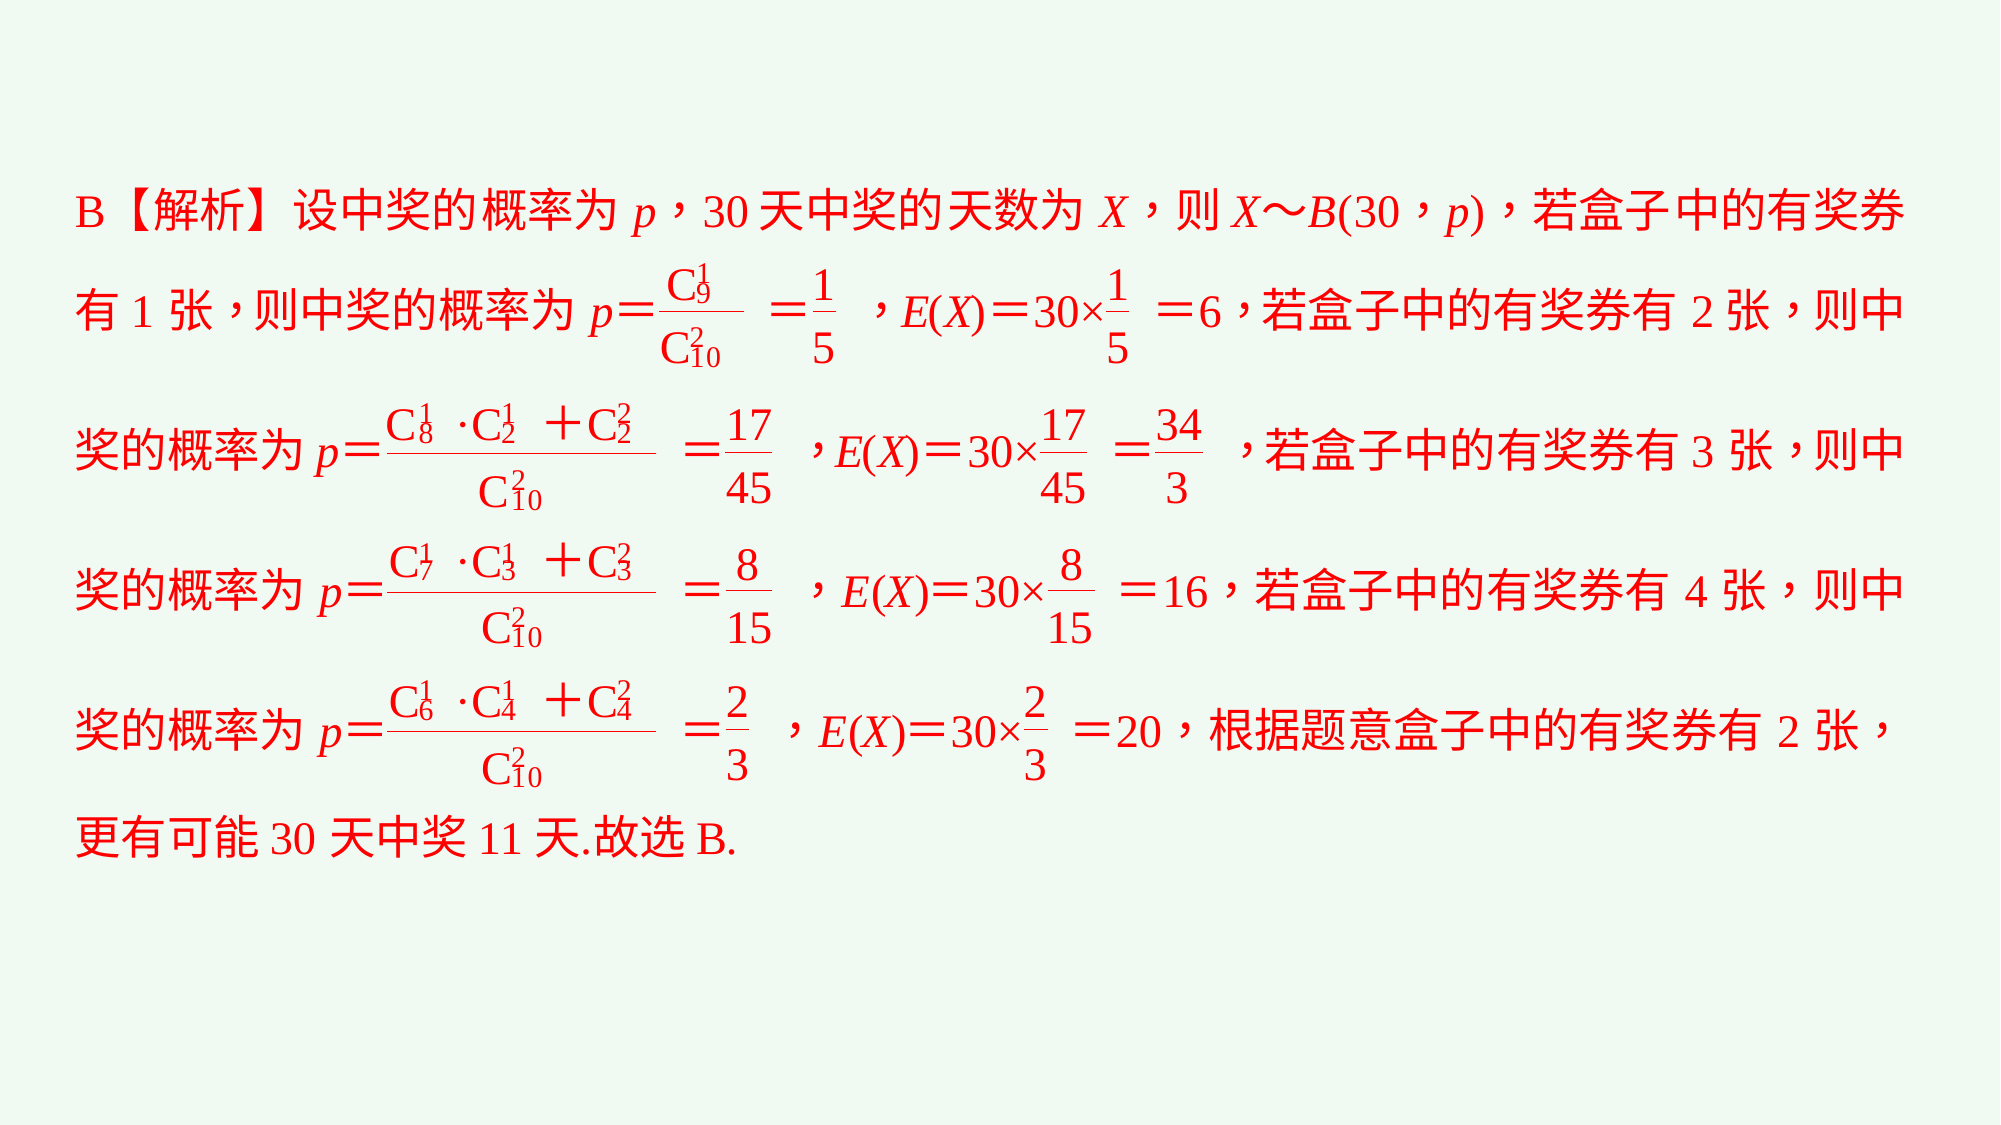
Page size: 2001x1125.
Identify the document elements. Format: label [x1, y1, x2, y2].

text_box [74, 176, 1907, 874]
